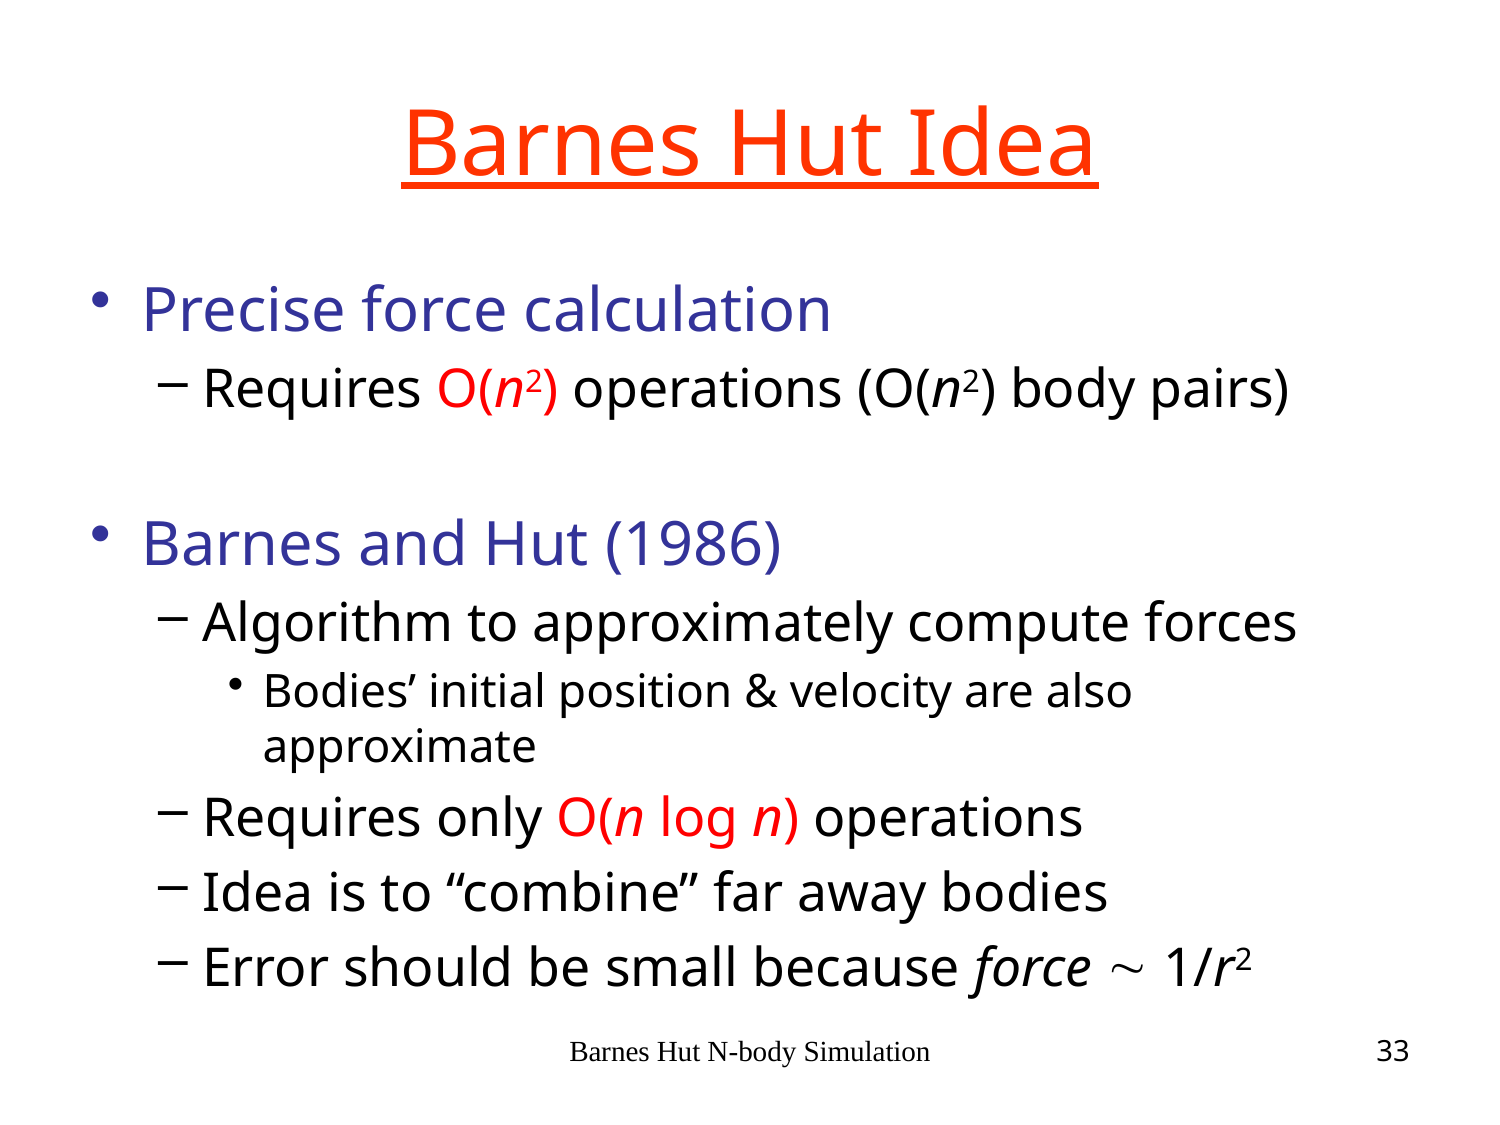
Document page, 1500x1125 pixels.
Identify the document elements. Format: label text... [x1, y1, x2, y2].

slide_number 33 [1074, 1024, 1426, 1103]
footer Barnes Hut N-body Simulation [512, 1024, 988, 1103]
title Barnes Hut Idea [75, 45, 1425, 233]
list Precise force calculation Requires O(n2) operations (O(n2) body pairs) Barnes and Hut (1986) Algorithm to approximately compute forces Bodies’ initial position & velocity are also approximate Requires only O(n log n) operations Idea is to “combine” far away bodies Error should be small because force  1/r2 [75, 262, 1425, 1005]
